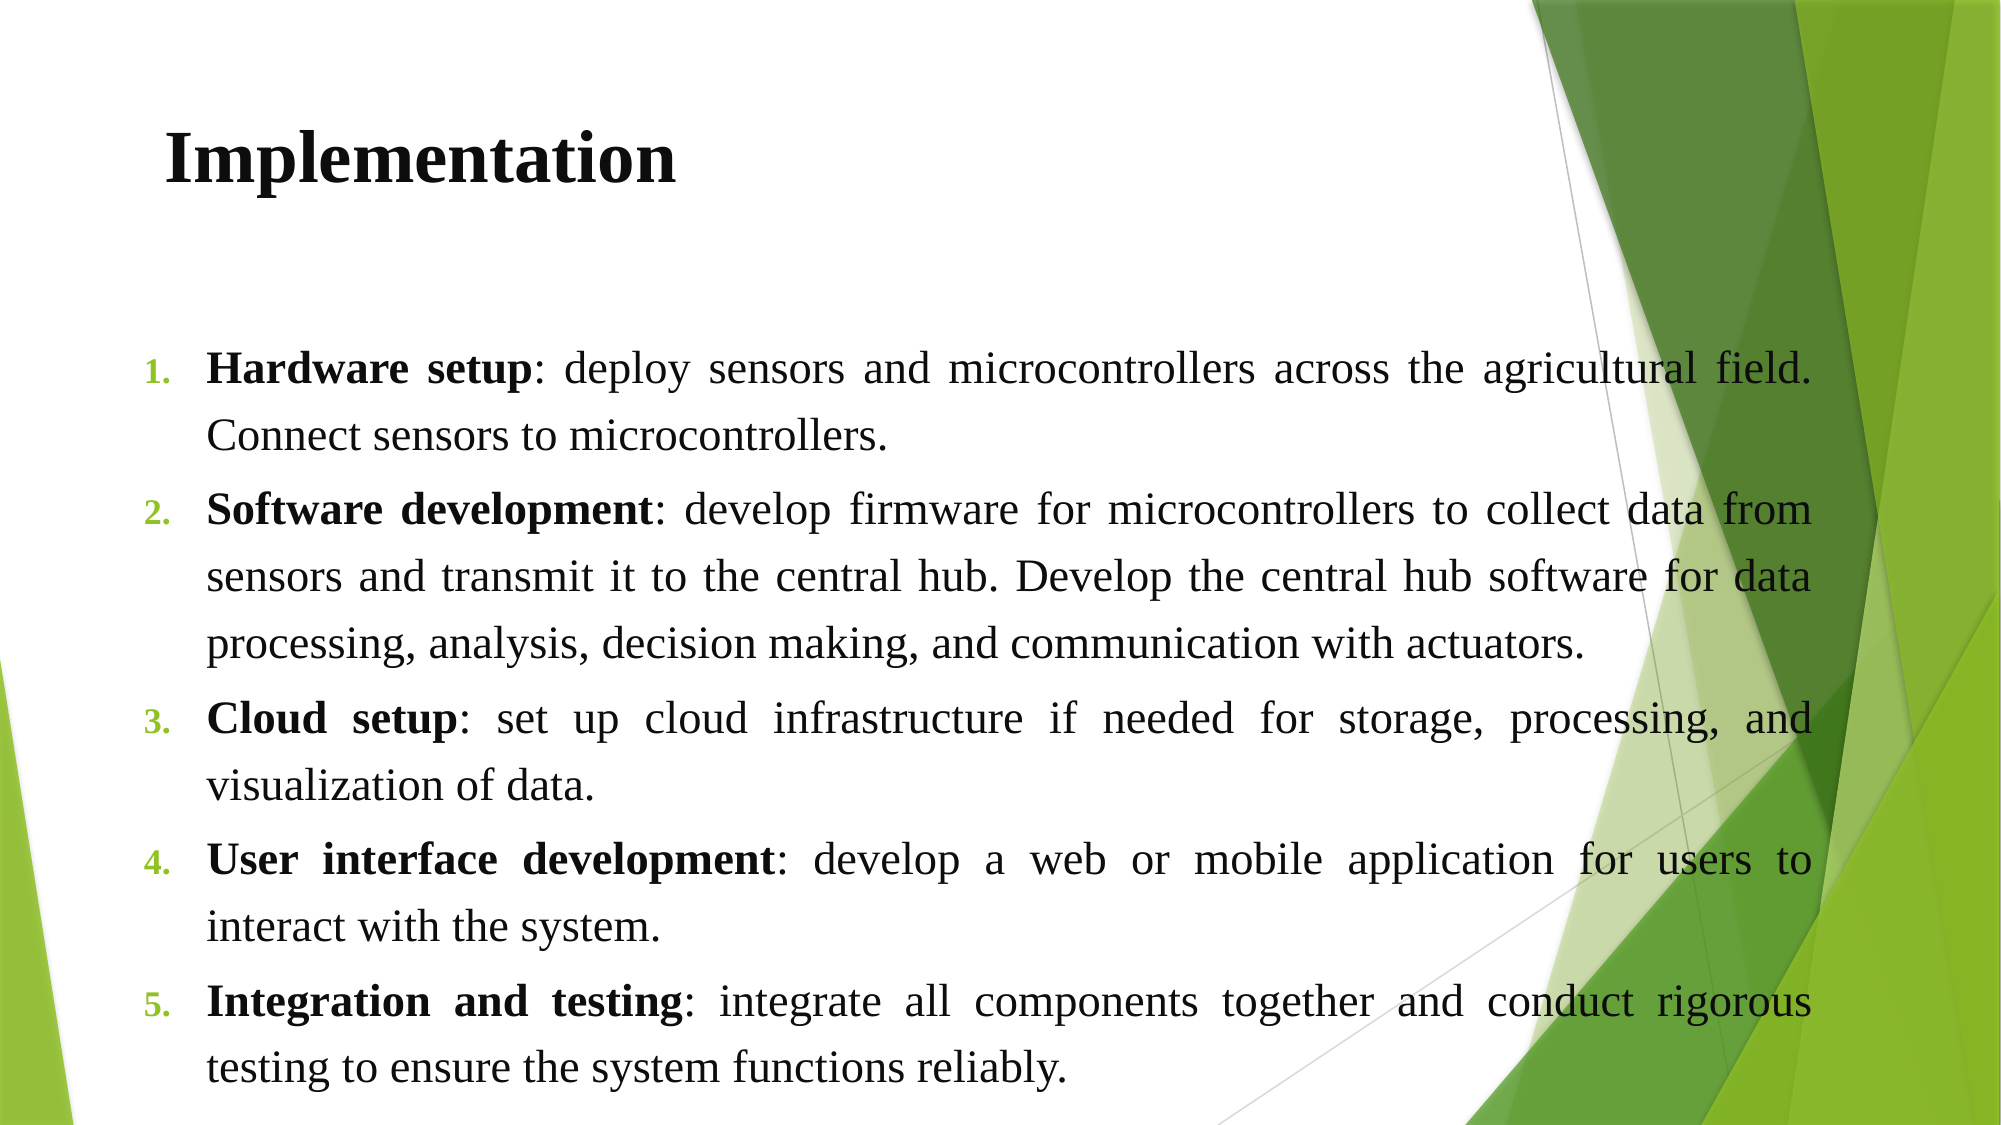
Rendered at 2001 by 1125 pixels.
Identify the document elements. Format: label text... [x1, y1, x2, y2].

title Implementation [149, 100, 1851, 363]
list Hardware setup: deploy sensors and microcontrollers across the agricultural field. Connect sensors to microcontrollers. Software development: develop firmware for microcontrollers to collect data from sensors and transmit it to the central hub. Develop the central hub software for data processing, analysis, decision making, and communication with actuators. Cloud setup: set up cloud infrastructure if needed for storage, processing, and visualization of data. User interface development: develop a web or mobile application for users to interact with the system. Integration and testing: integrate all components together and conduct rigorous testing to ensure the system functions reliably. [129, 318, 1830, 1107]
